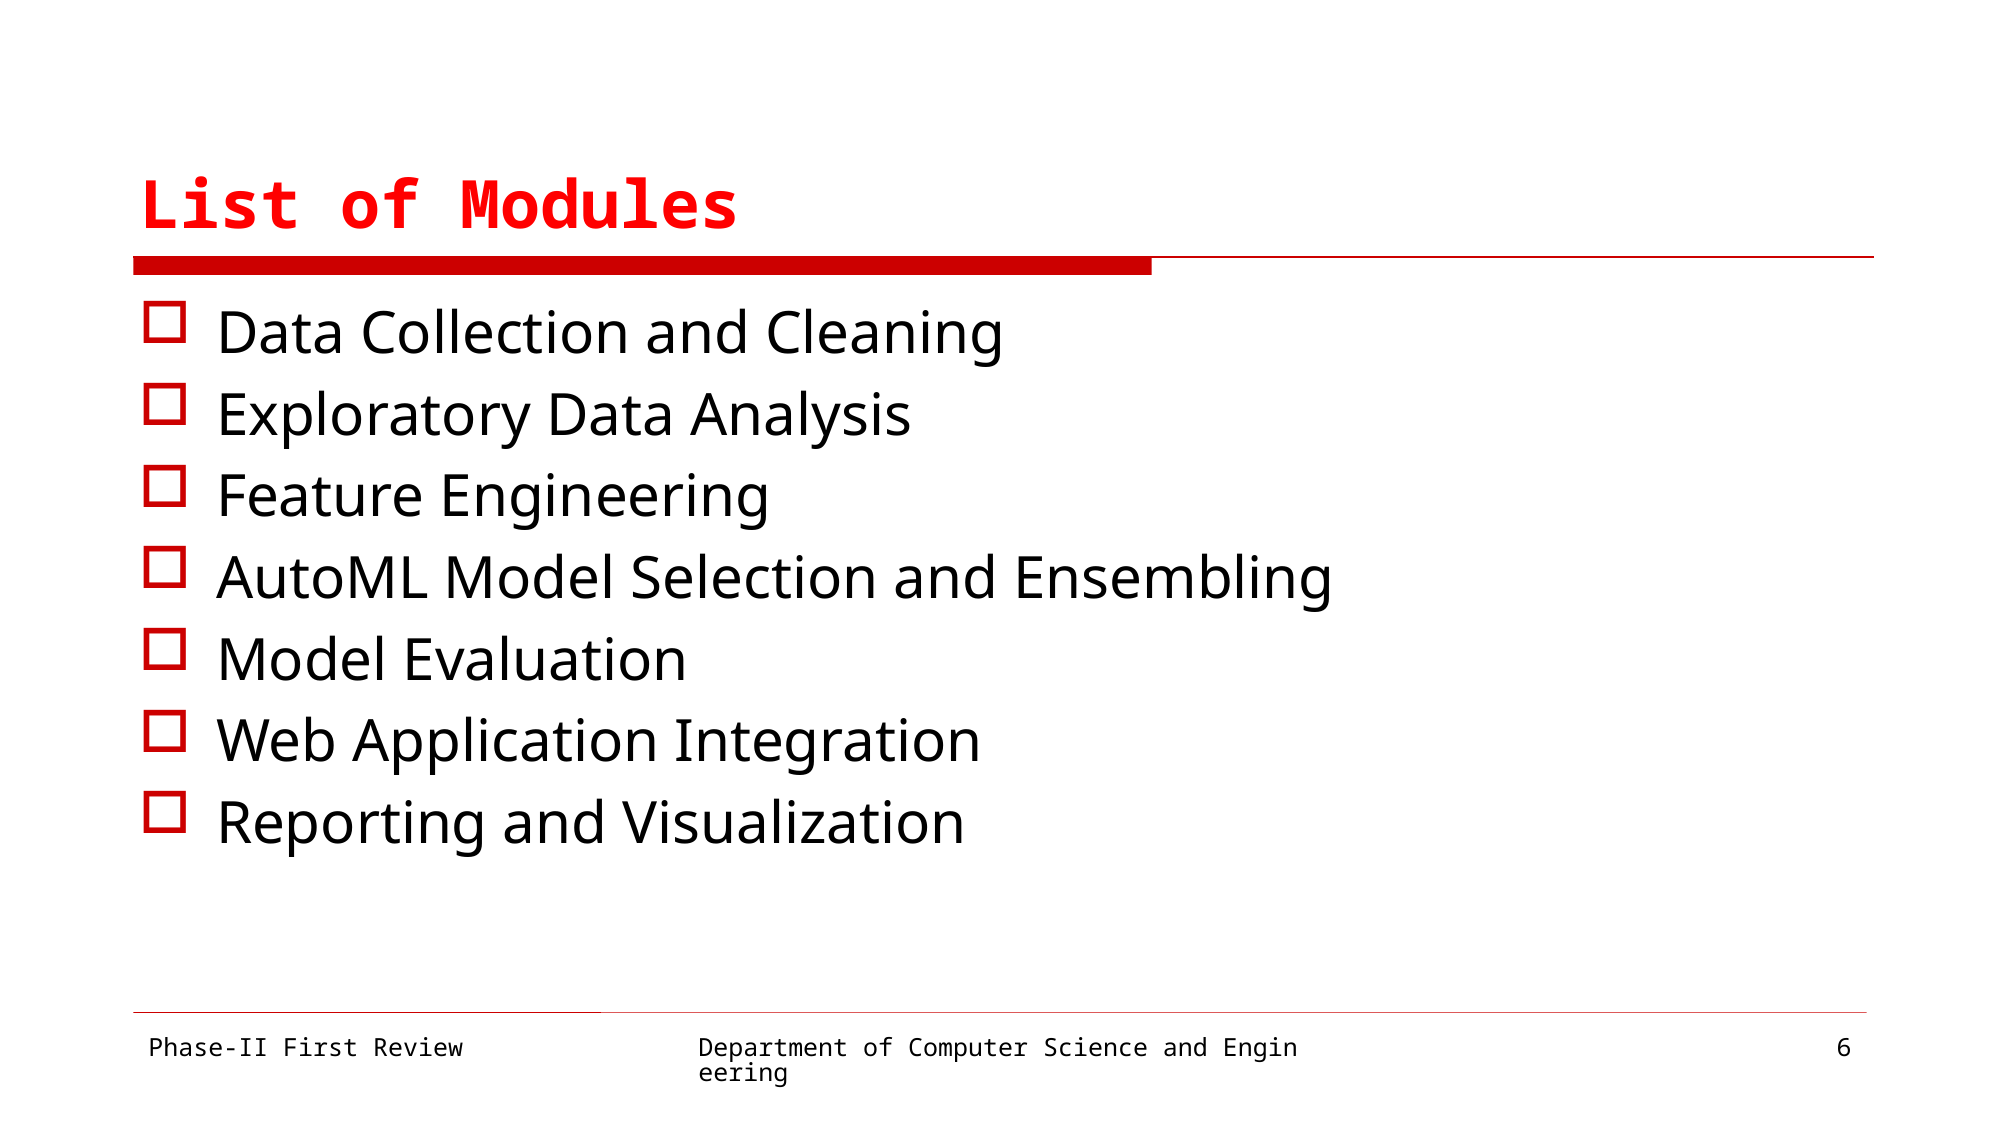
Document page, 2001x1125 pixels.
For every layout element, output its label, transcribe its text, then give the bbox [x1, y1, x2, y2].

slide_number 6 [1433, 1024, 1867, 1103]
list Data Collection and Cleaning Exploratory Data Analysis Feature Engineering AutoML Model Selection and Ensembling Model Evaluation Web Application Integration Reporting and Visualization [123, 287, 1874, 988]
title List of Modules [125, 50, 1876, 250]
slide_number Phase-II First Review [133, 1024, 567, 1103]
footer Department of Computer Science and Engineering [683, 1024, 1317, 1103]
